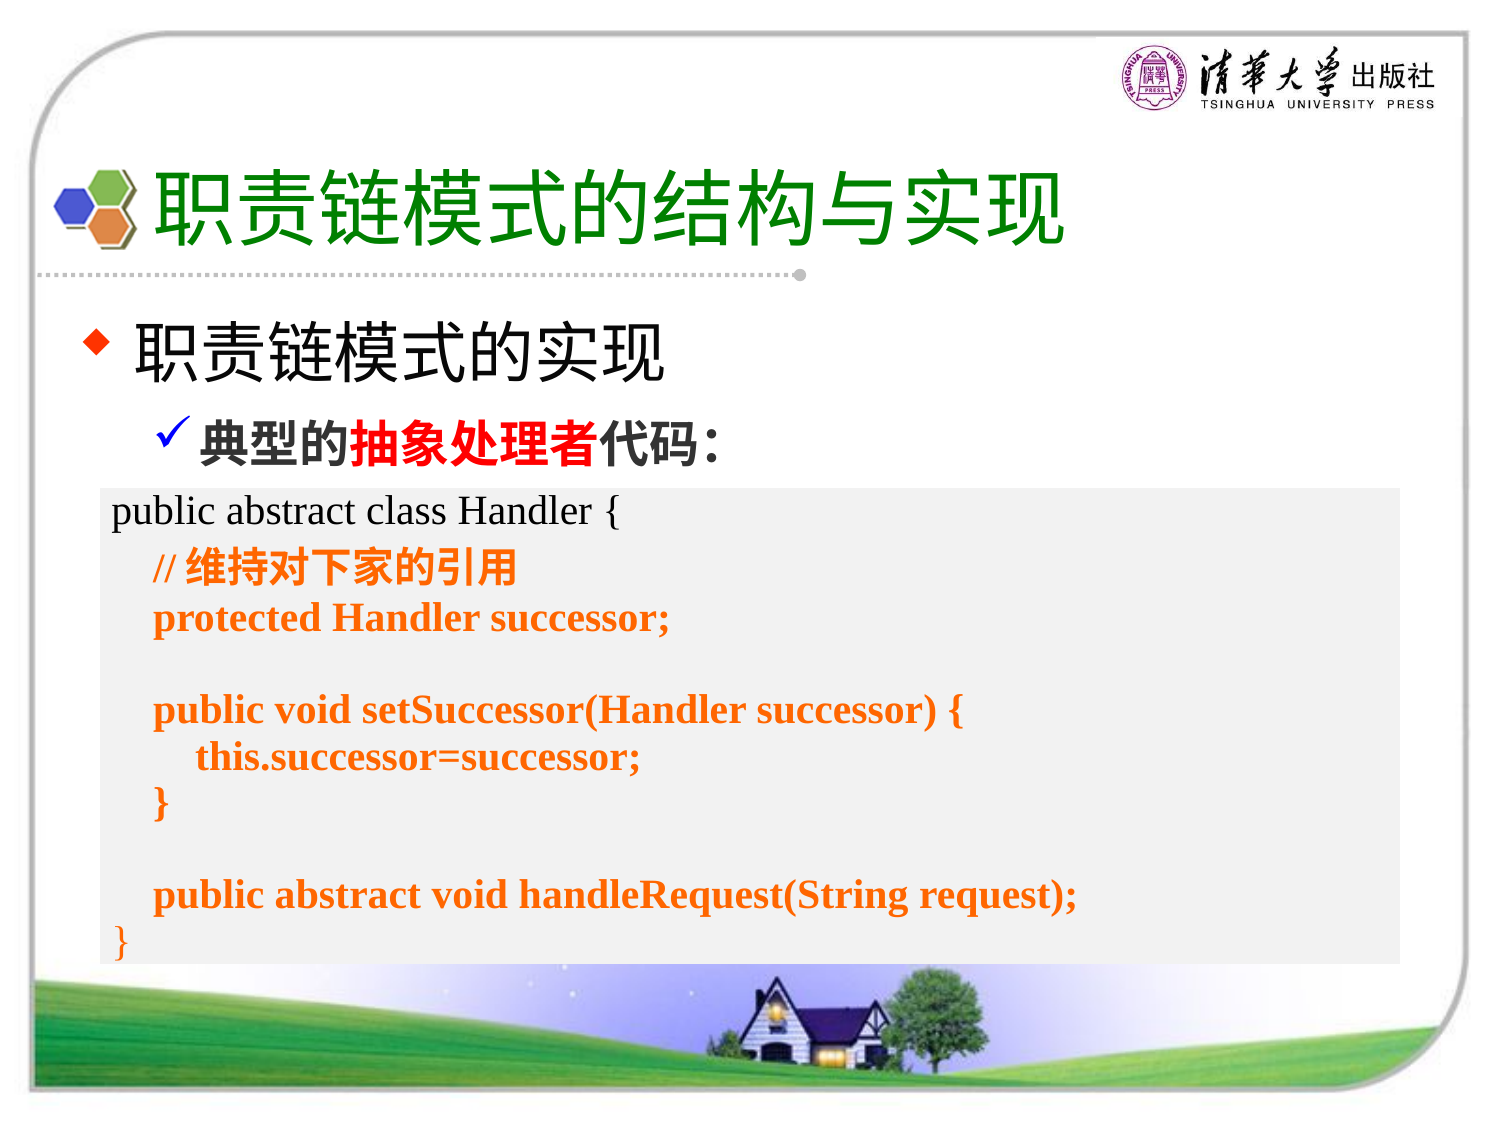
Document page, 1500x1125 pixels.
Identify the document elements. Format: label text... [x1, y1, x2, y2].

text_box [0, 0, 1500, 75]
table_header public abstract class Handler { //维持对下家的引用 protected Handler successor; public void setSuccessor(Handler successor) { this.successor=successor; } public abstract void handleRequest(String request); } [100, 488, 1400, 964]
title 职责链模式的结构与实现 [137, 149, 1175, 263]
list 职责链模式的实现 典型的抽象处理者代码： [62, 287, 1413, 963]
picture [0, 75, 1500, 1125]
